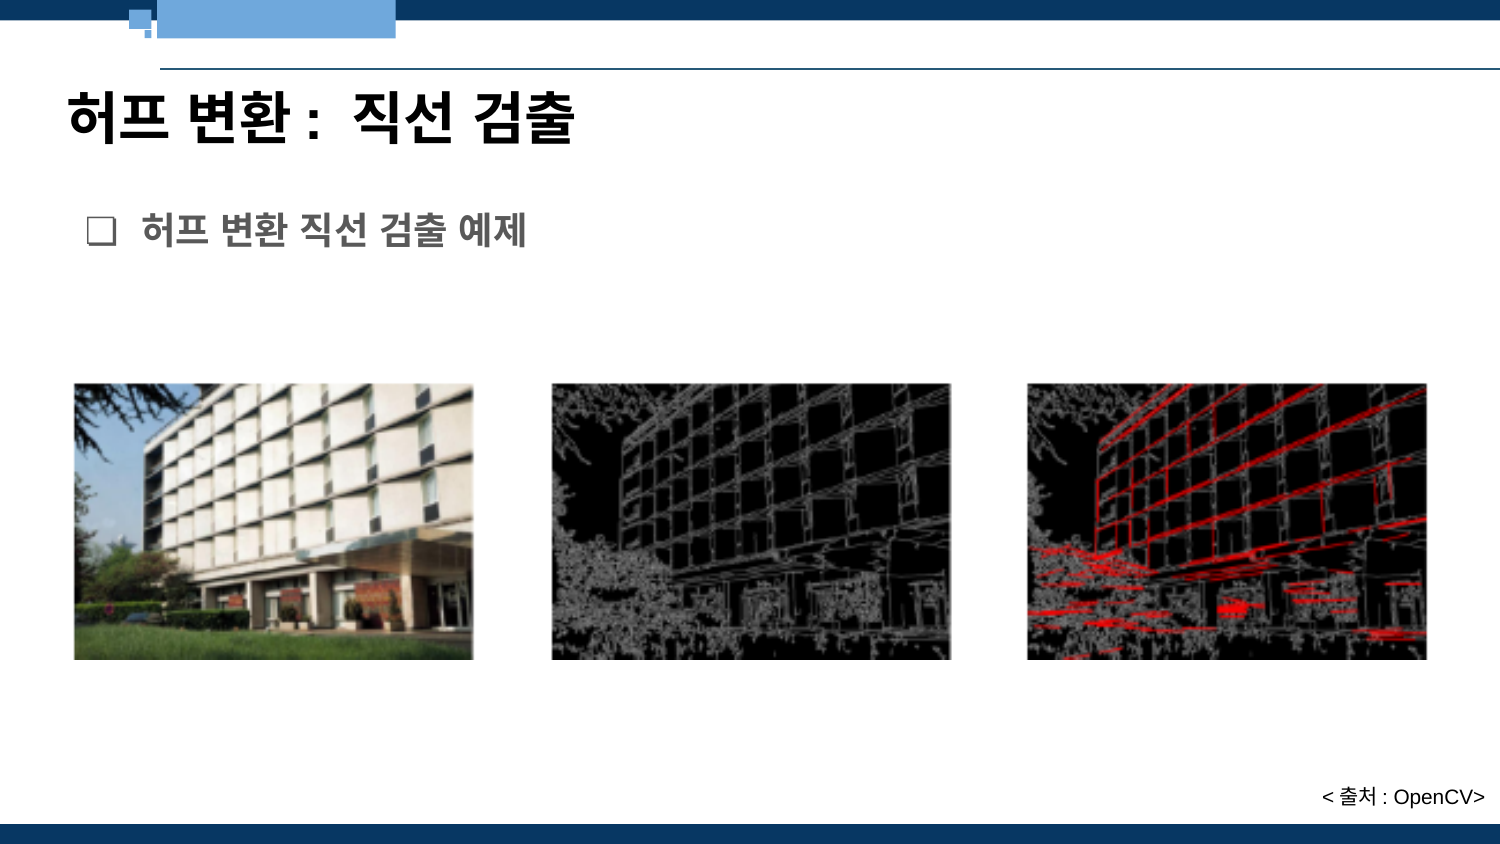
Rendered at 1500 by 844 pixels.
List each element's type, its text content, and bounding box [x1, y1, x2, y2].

text_box [396, 0, 1500, 21]
picture [113, 61, 1500, 76]
text_box [0, 824, 1500, 844]
text_box [129, 9, 152, 29]
picture [68, 375, 1432, 660]
text_box [144, 30, 152, 39]
text_box <출처: OpenCV> [1040, 771, 1500, 822]
list 허프 변환 직선 검출 예제 [51, 189, 1449, 750]
text_box [157, 0, 396, 39]
title 허프 변환: 직선 검출 [51, 72, 1449, 167]
text_box [0, 0, 157, 21]
